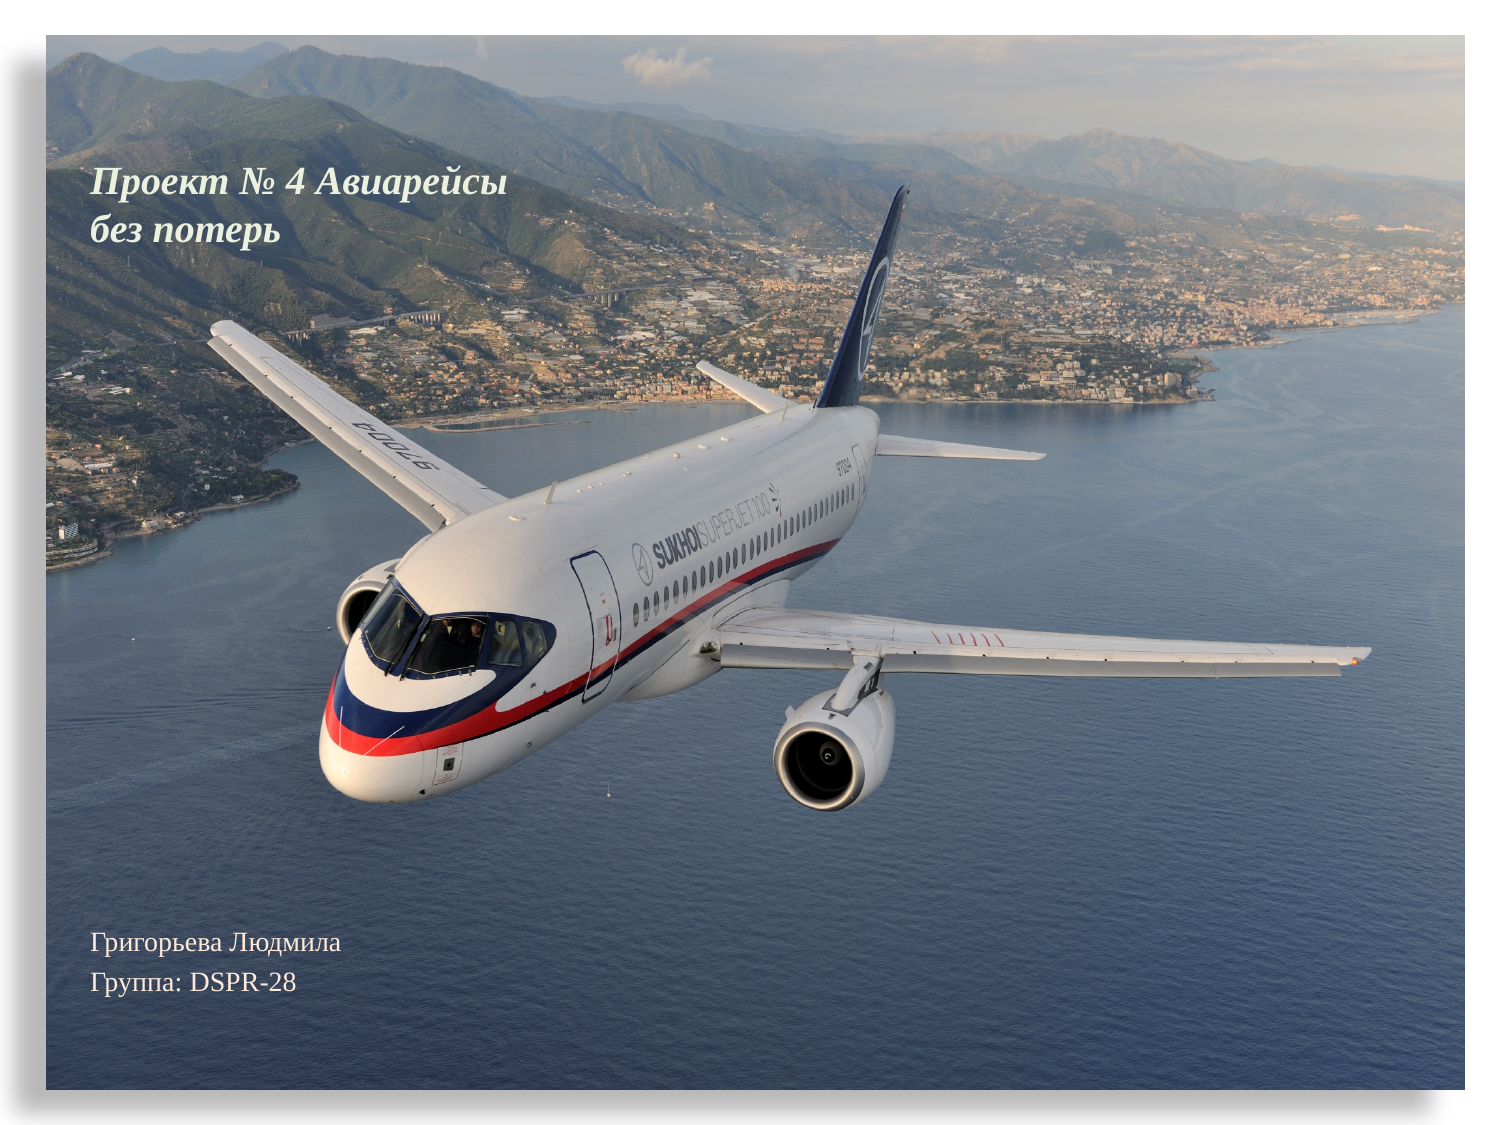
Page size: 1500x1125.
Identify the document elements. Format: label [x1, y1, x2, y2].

list [46, 34, 1466, 1091]
